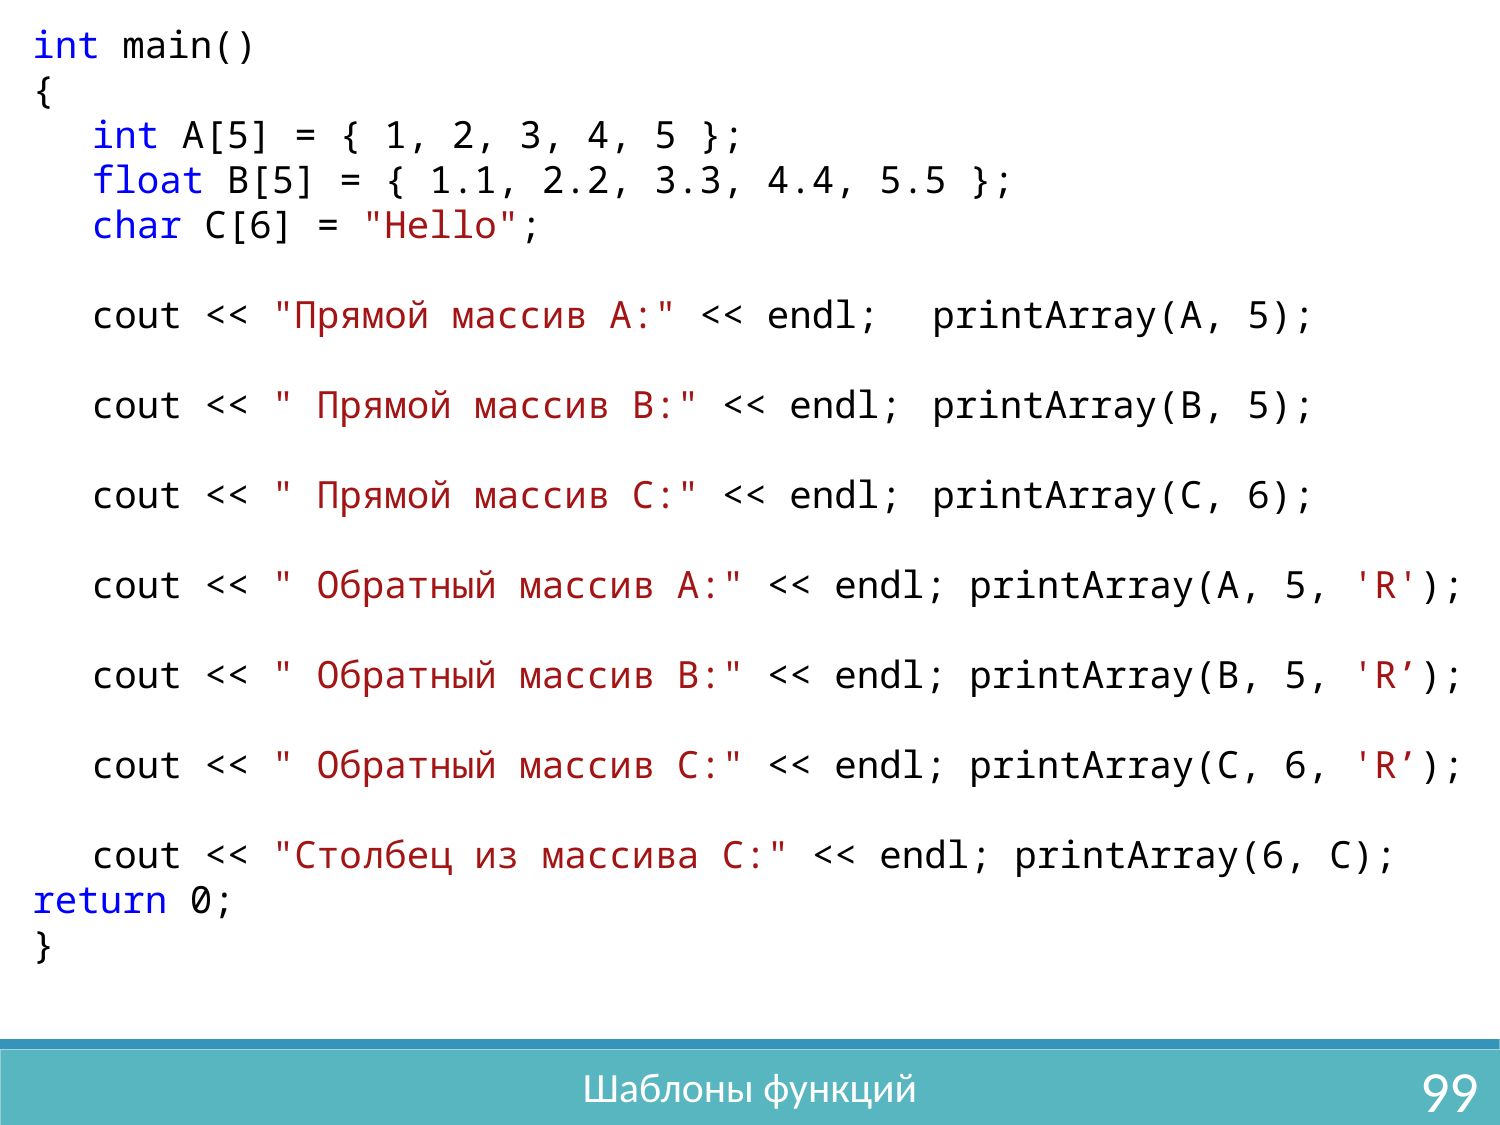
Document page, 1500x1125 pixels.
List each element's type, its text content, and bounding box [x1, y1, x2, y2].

text_box int main() { int A[5] = { 1, 2, 3, 4, 5 }; float B[5] = { 1.1, 2.2, 3.3, 4.4, 5.5 }; char C[6] = "Hello"; cout << "Прямой массив A:" << endl; printArray(A, 5); cout << " Прямой массив B:" << endl; printArray(B, 5); cout << " Прямой массив C:" << endl; printArray(C, 6); cout << " Обратный массив A:" << endl; printArray(A, 5, 'R'); cout << " Обратный массив B:" << endl; printArray(B, 5, 'R’); cout << " Обратный массив C:" << endl; printArray(C, 6, 'R’); cout << "Столбец из массива C:" << endl; printArray(6, C); return 0; } [17, 13, 1500, 974]
slide_number 99 [1332, 1059, 1495, 1120]
text_box Шаблоны функций [531, 1061, 969, 1112]
